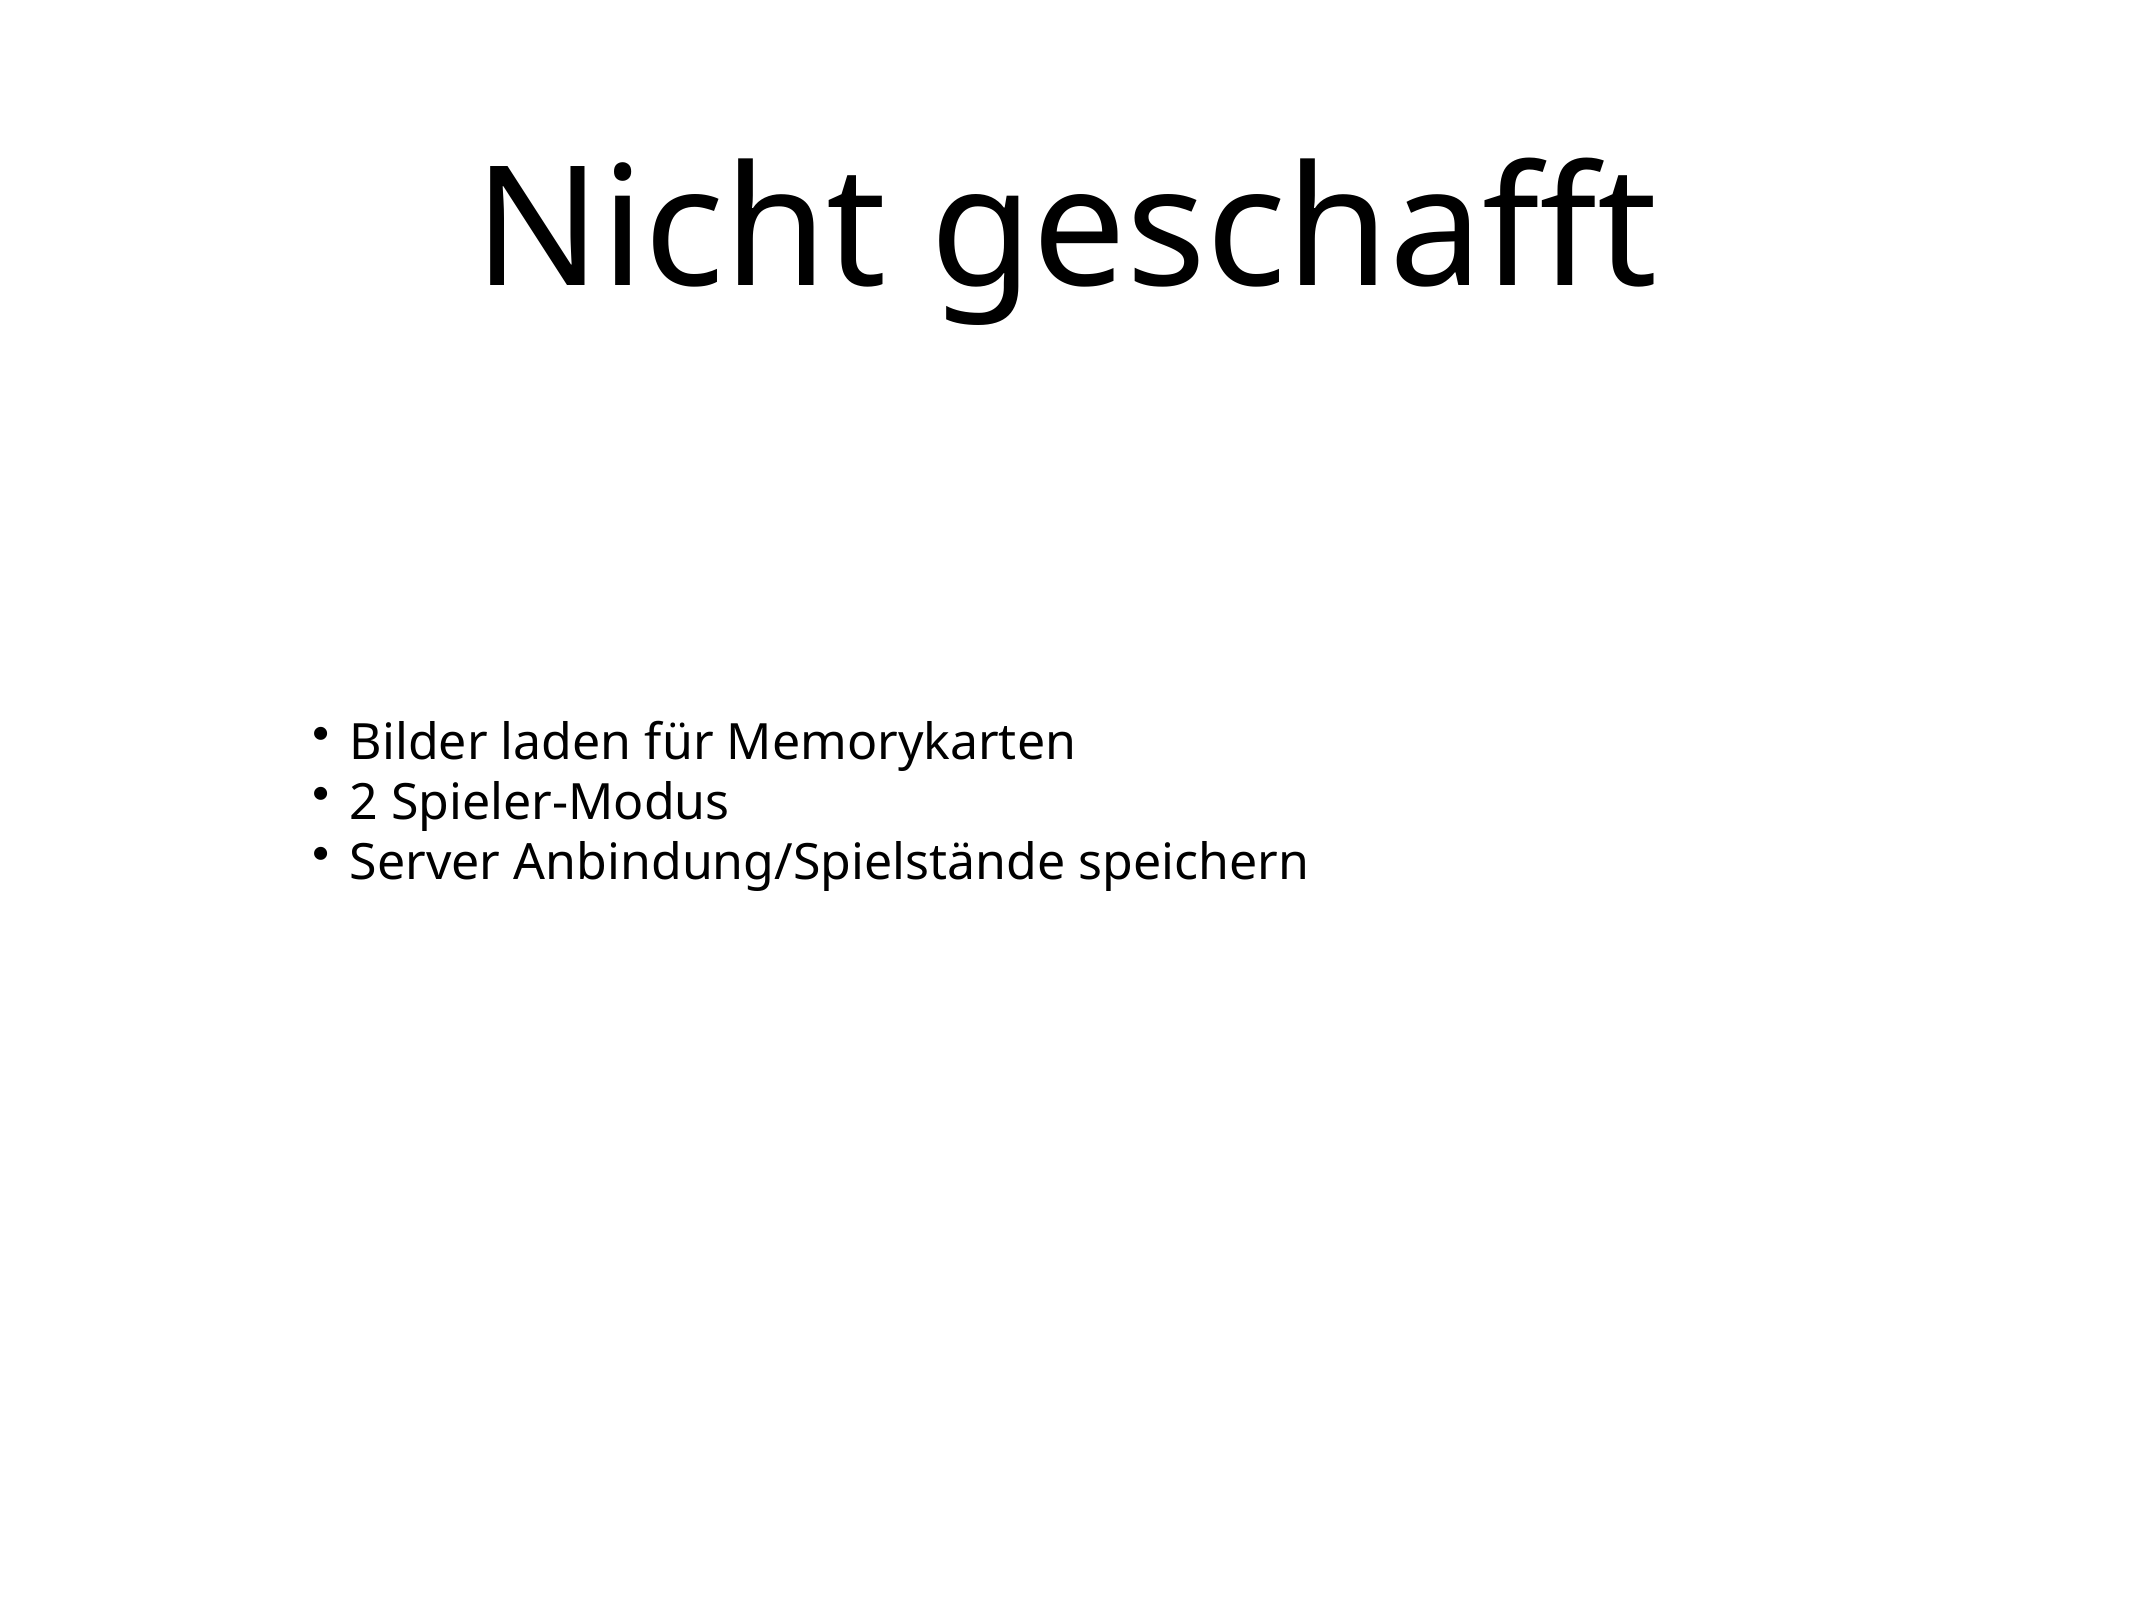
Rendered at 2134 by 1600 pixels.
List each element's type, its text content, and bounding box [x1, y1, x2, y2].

text_box Bilder laden für Memorykarten 2 Spieler-Modus Server Anbindung/Spielstände speichern [303, 701, 1921, 899]
title Nicht geschafft [155, 41, 1978, 397]
